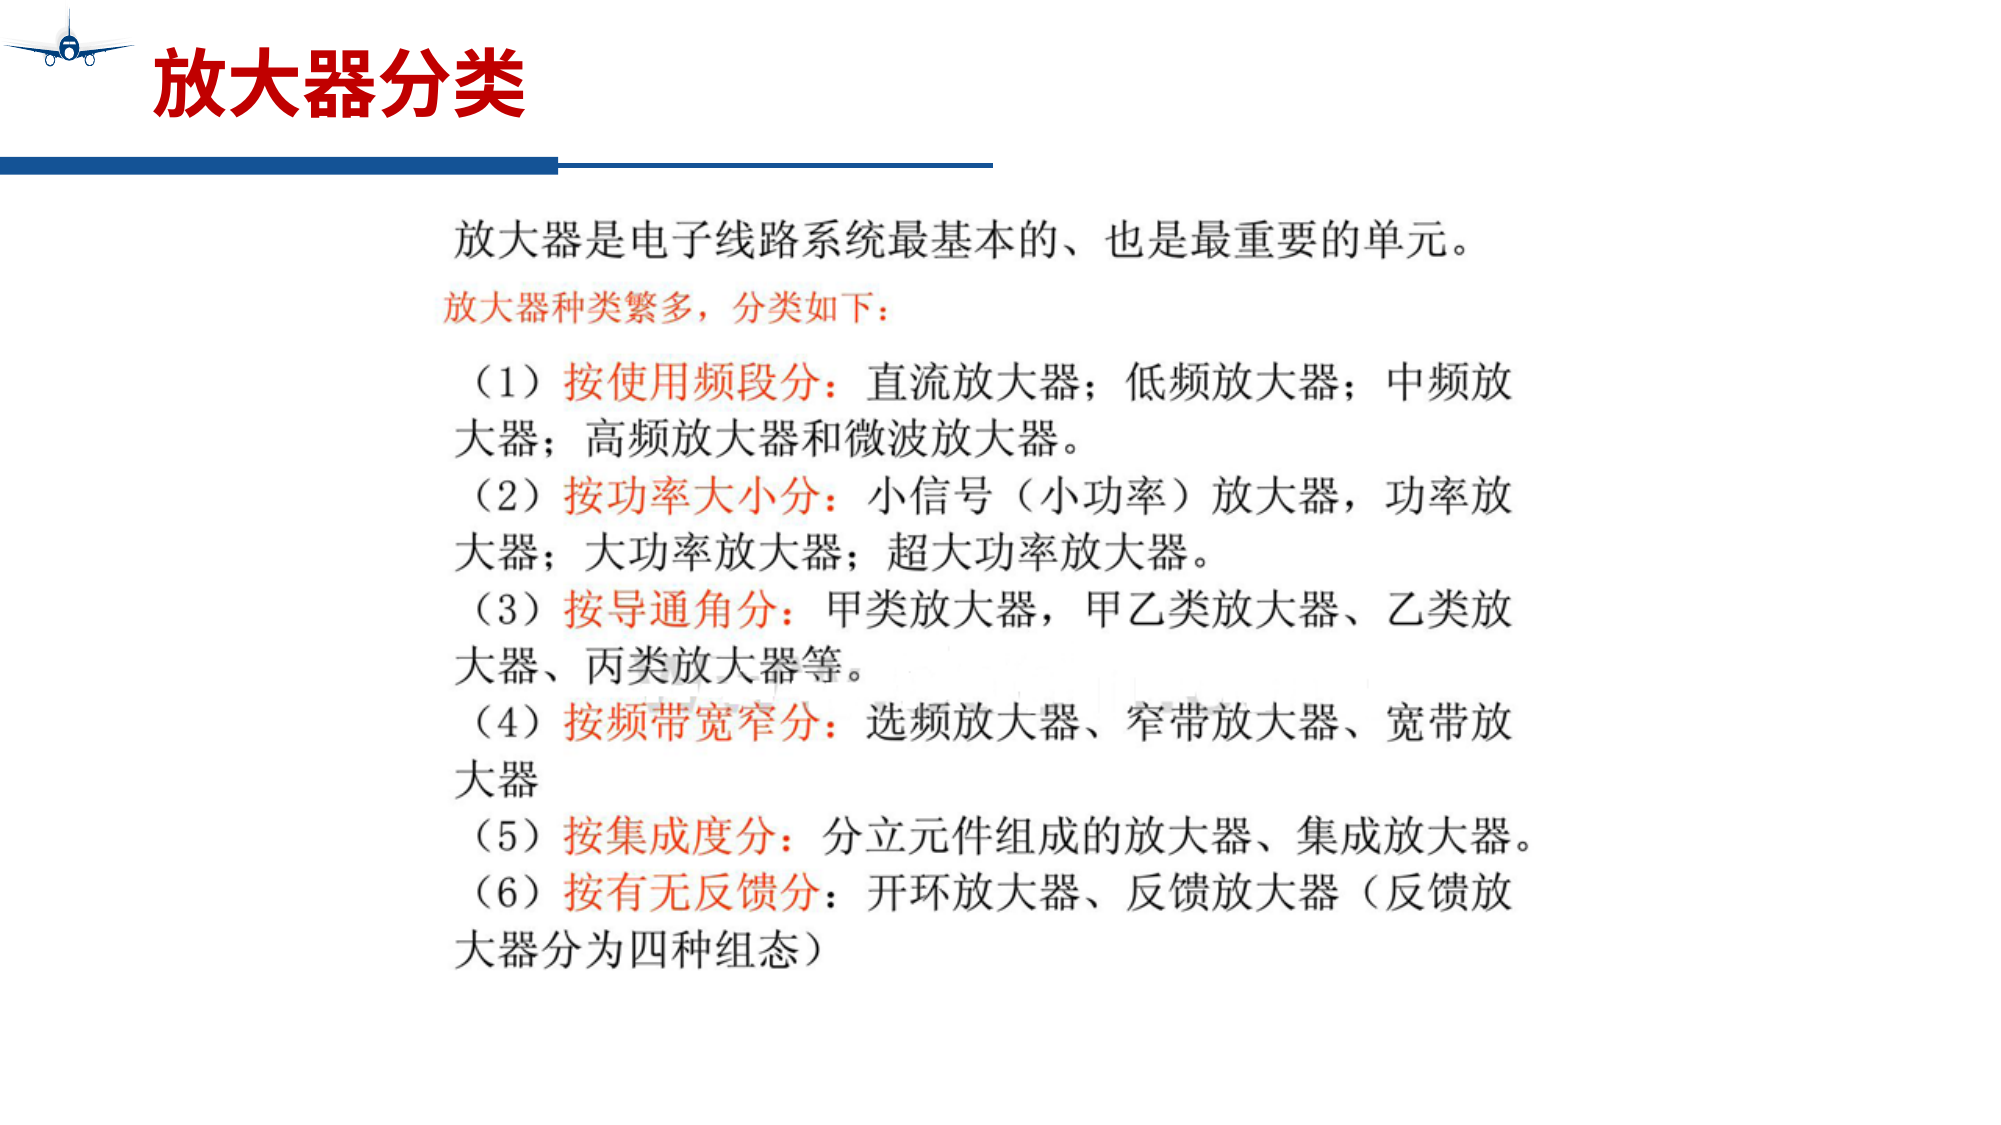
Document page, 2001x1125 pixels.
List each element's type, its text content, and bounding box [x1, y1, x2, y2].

title 放大器分类 [137, 5, 1863, 170]
picture [362, 196, 1655, 1072]
